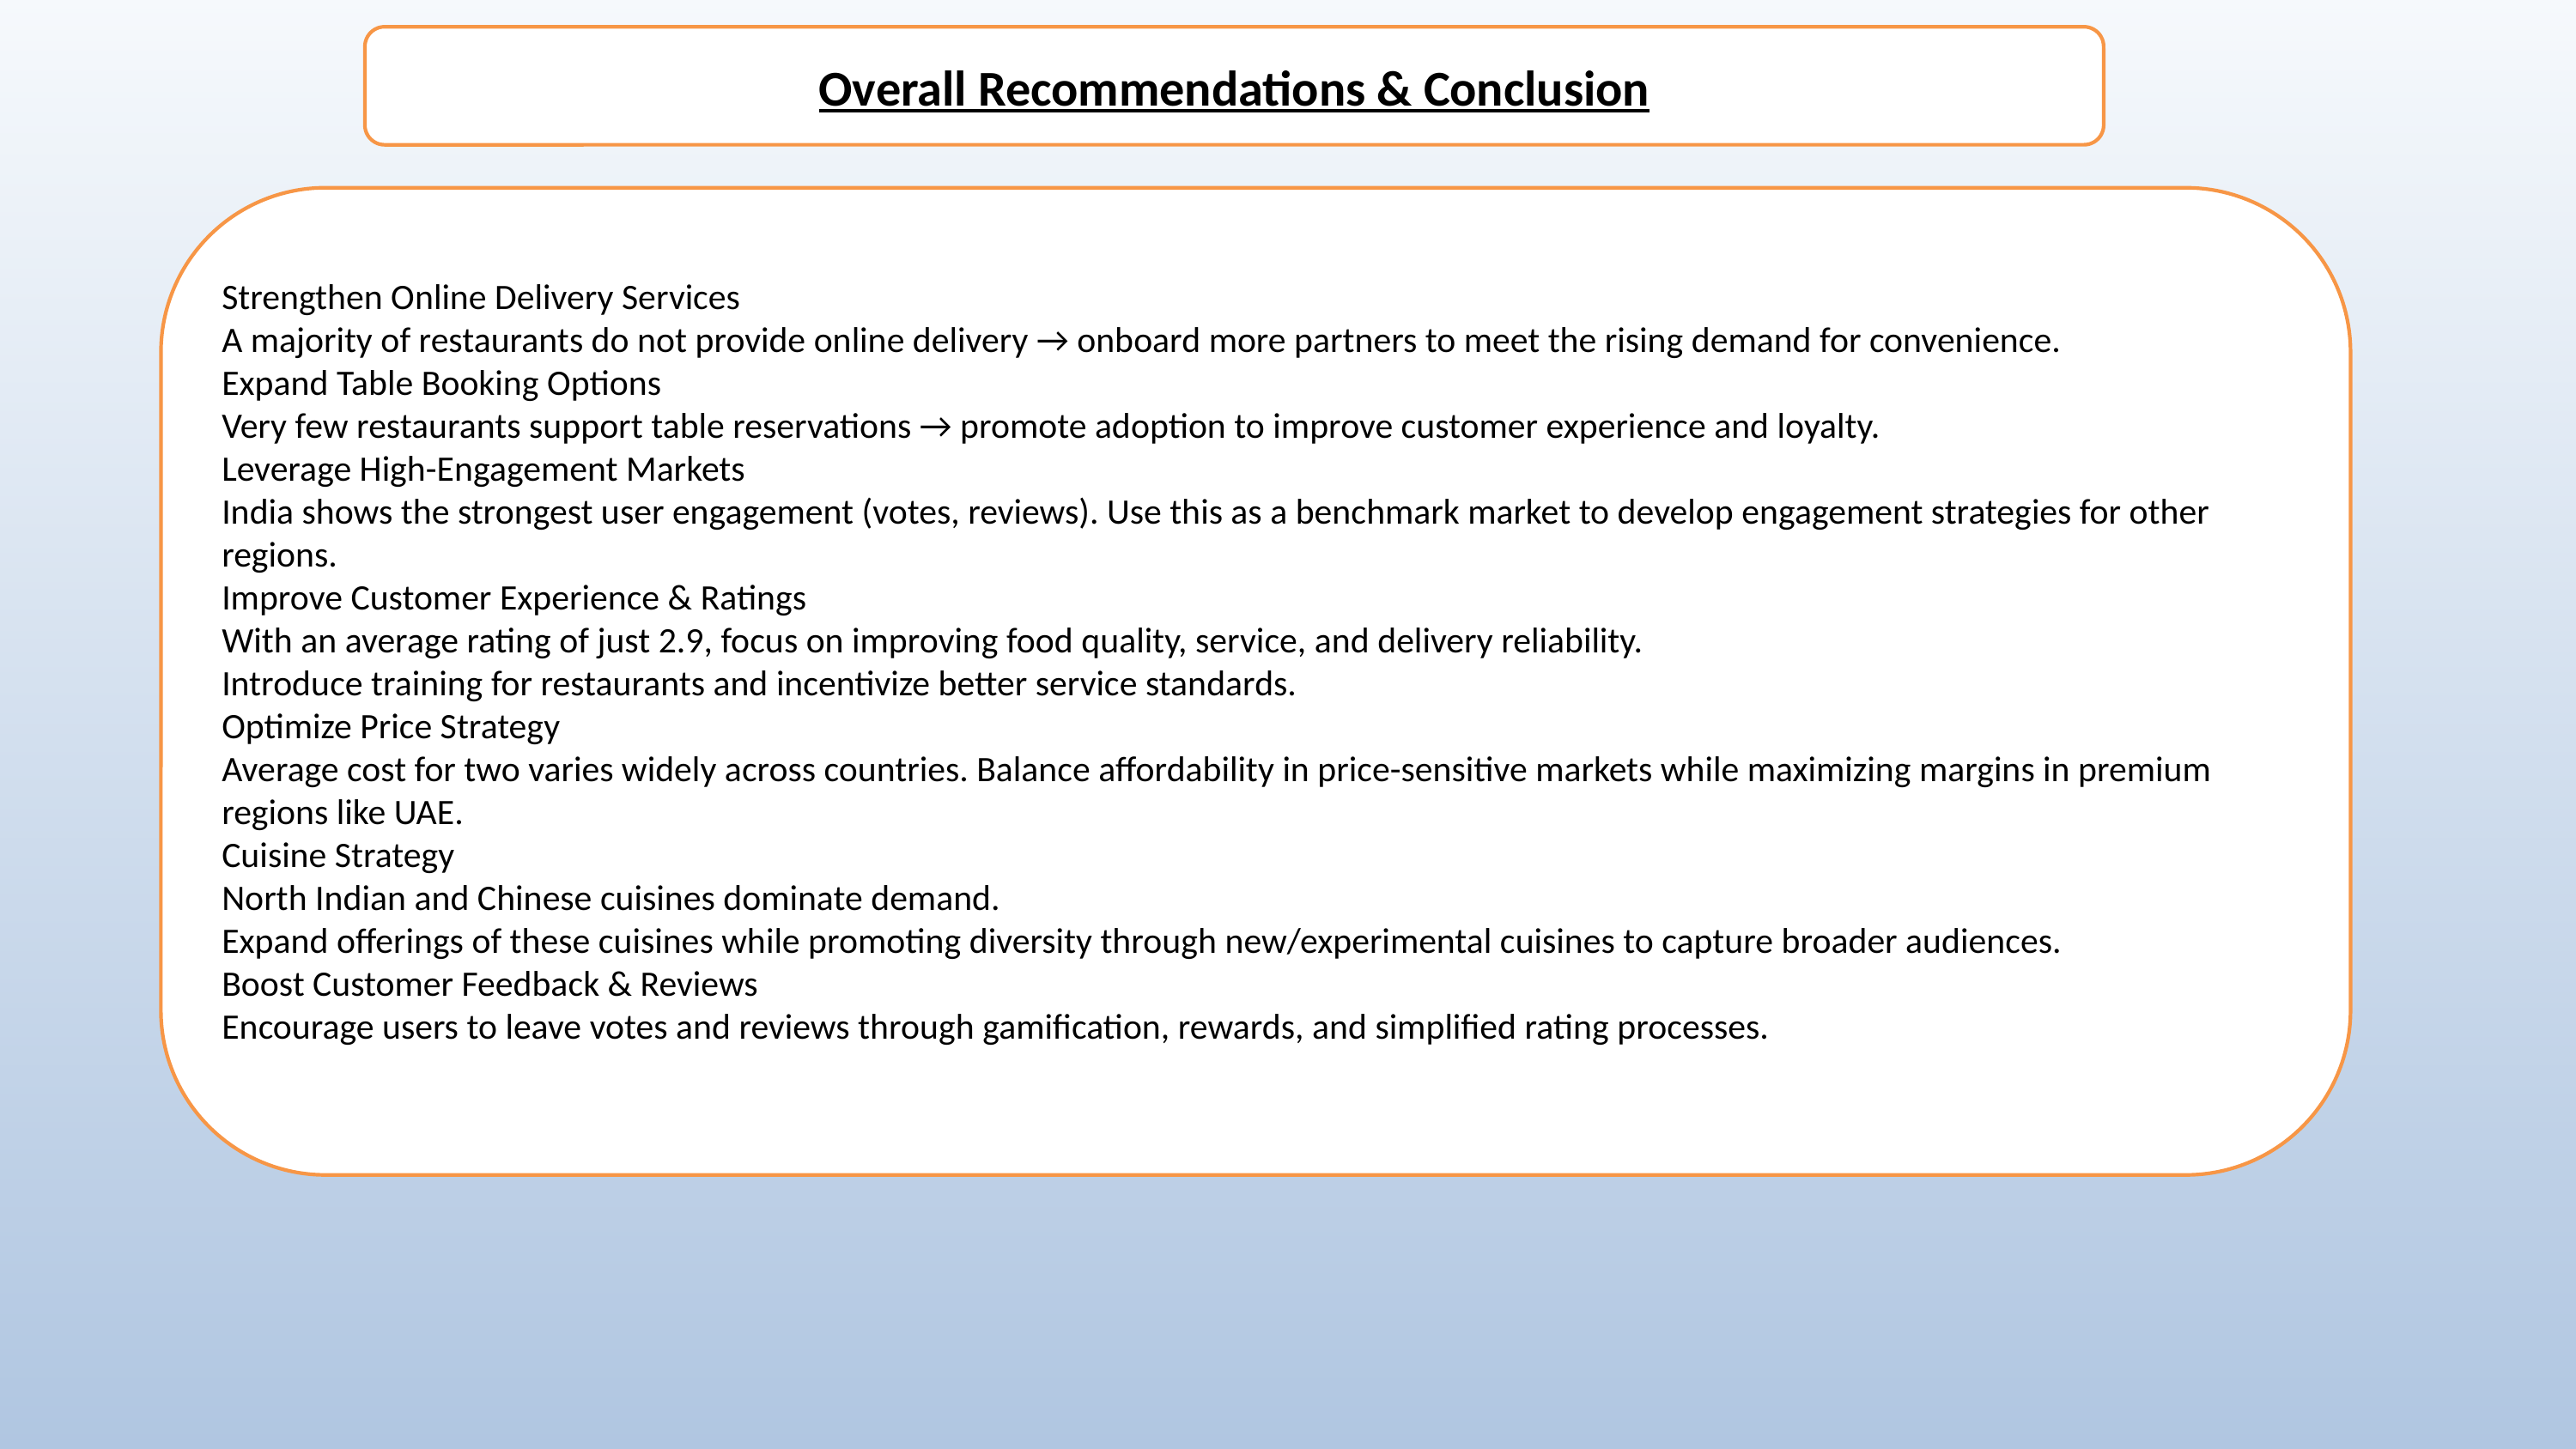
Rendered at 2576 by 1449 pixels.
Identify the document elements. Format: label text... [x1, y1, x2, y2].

text_box Strengthen Online Delivery Services A majority of restaurants do not provide online delivery → onboard more partners to meet the rising demand for convenience. Expand Table Booking Options Very few restaurants support table reservations → promote adoption to improve customer experience and loyalty. Leverage High-Engagement Markets India shows the strongest user engagement (votes, reviews). Use this as a benchmark market to develop engagement strategies for other regions. Improve Customer Experience & Ratings With an average rating of just 2.9, focus on improving food quality, service, and delivery reliability. Introduce training for restaurants and incentivize better service standards. Optimize Price Strategy Average cost for two varies widely across countries. Balance affordability in price-sensitive markets while maximizing margins in premium regions like UAE. Cuisine Strategy North Indian and Chinese cuisines dominate demand. Expand offerings of these cuisines while promoting diversity through new/experimental cuisines to capture broader audiences. Boost Customer Feedback & Reviews Encourage users to leave votes and reviews through gamification, rewards, and simplified rating processes. [159, 185, 2353, 1177]
text_box Overall Recommendations & Conclusion [362, 25, 2106, 147]
